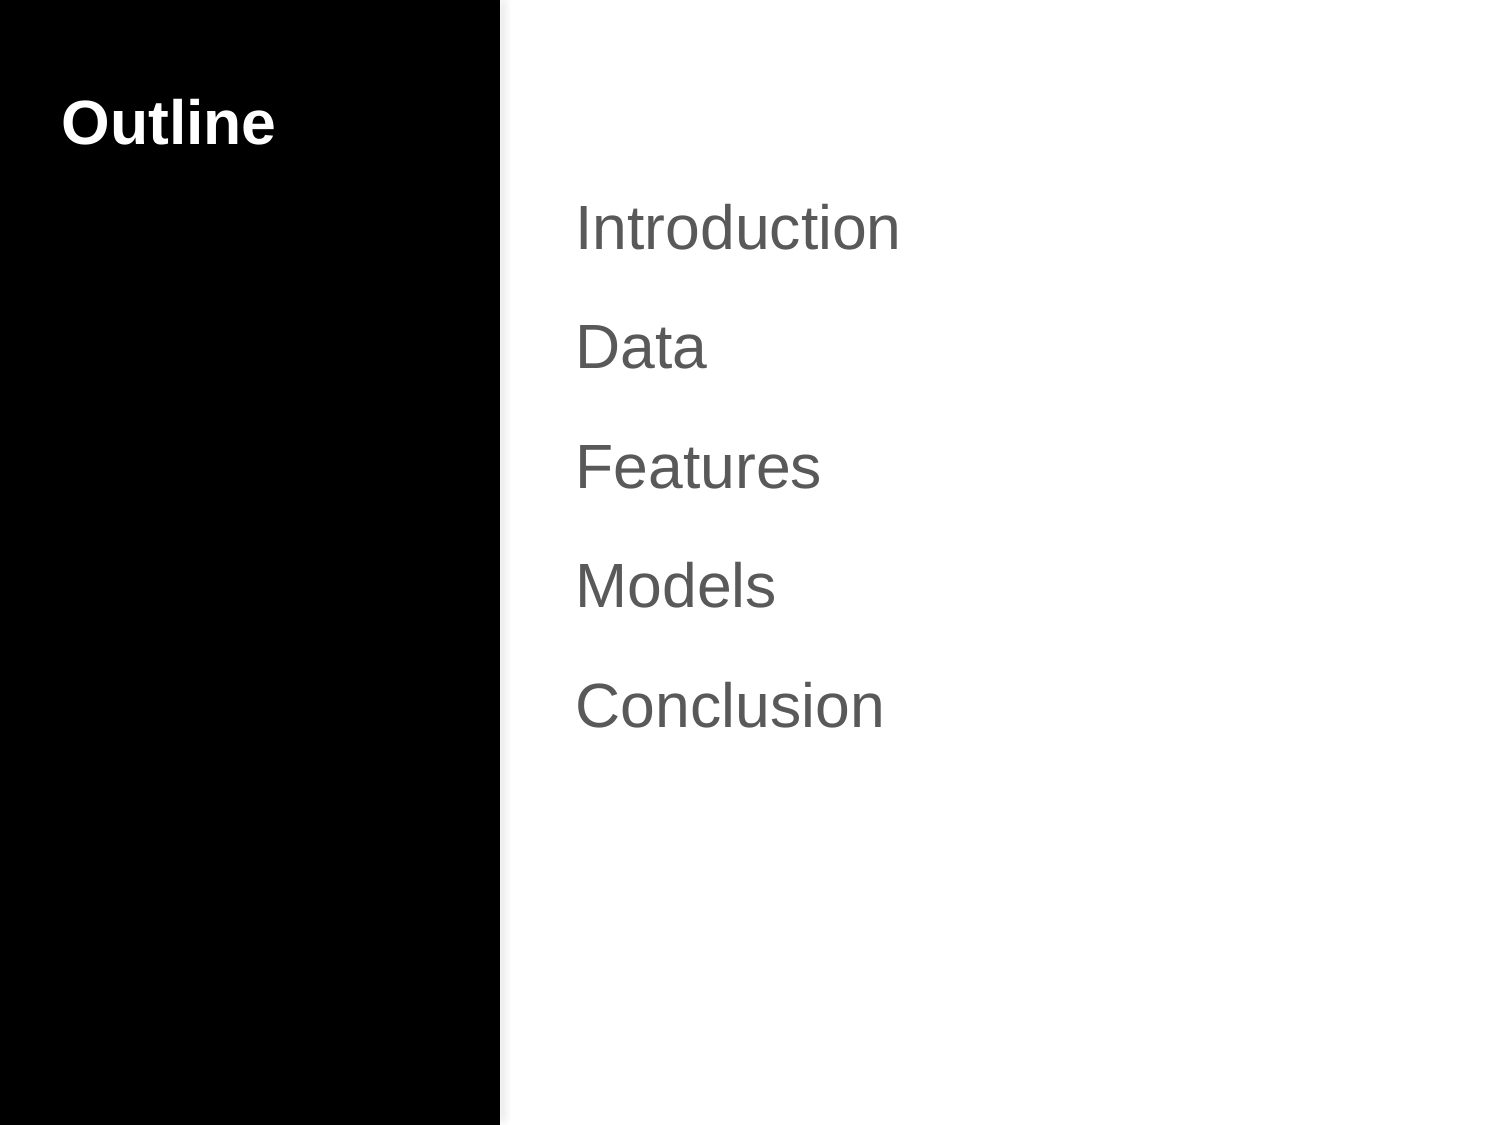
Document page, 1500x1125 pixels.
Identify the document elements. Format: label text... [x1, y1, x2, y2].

title Outline [46, 67, 454, 1001]
list Introduction Data Features Models Conclusion [554, 67, 1449, 1001]
